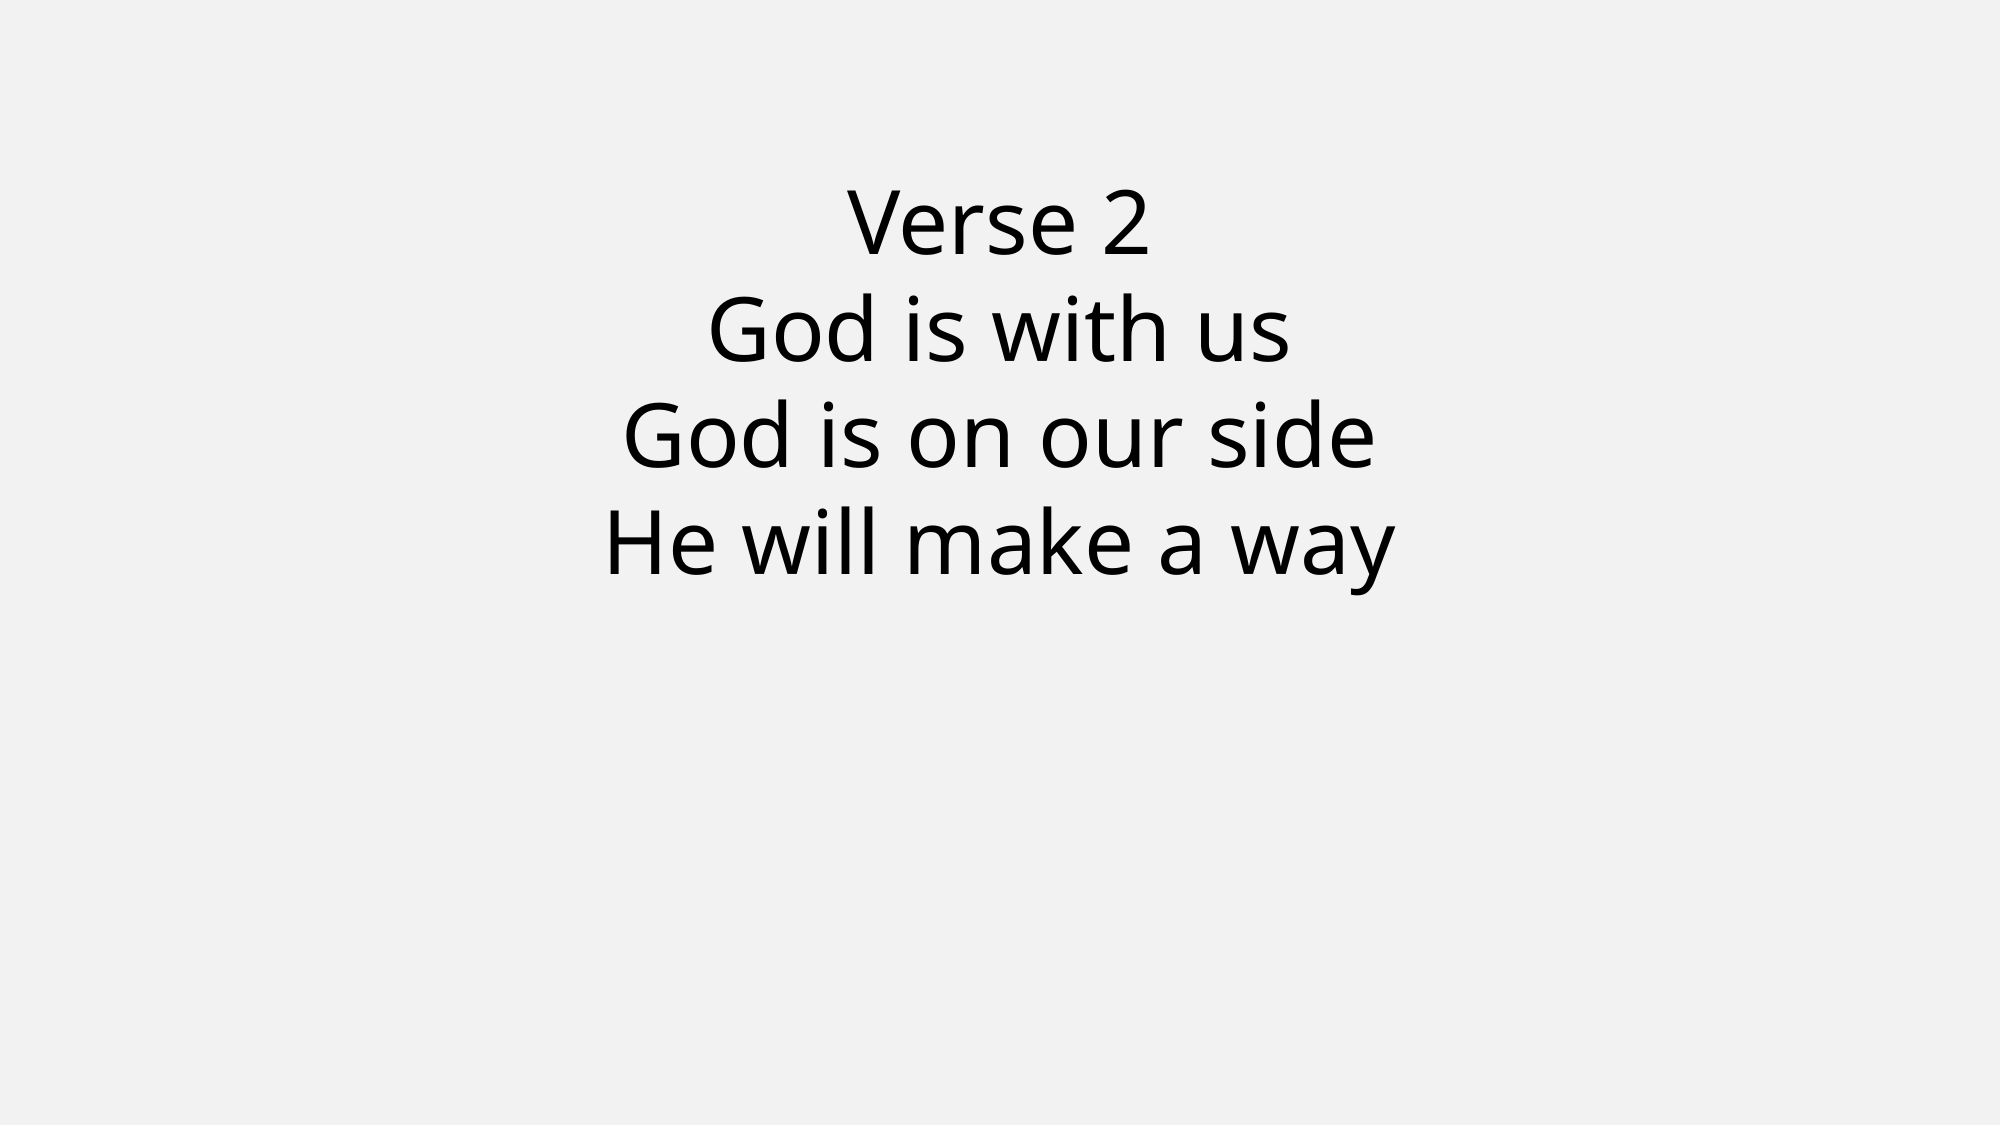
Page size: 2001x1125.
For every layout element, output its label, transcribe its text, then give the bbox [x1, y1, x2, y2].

text_box Verse 2 God is with us God is on our side He will make a way [20, 0, 1980, 823]
